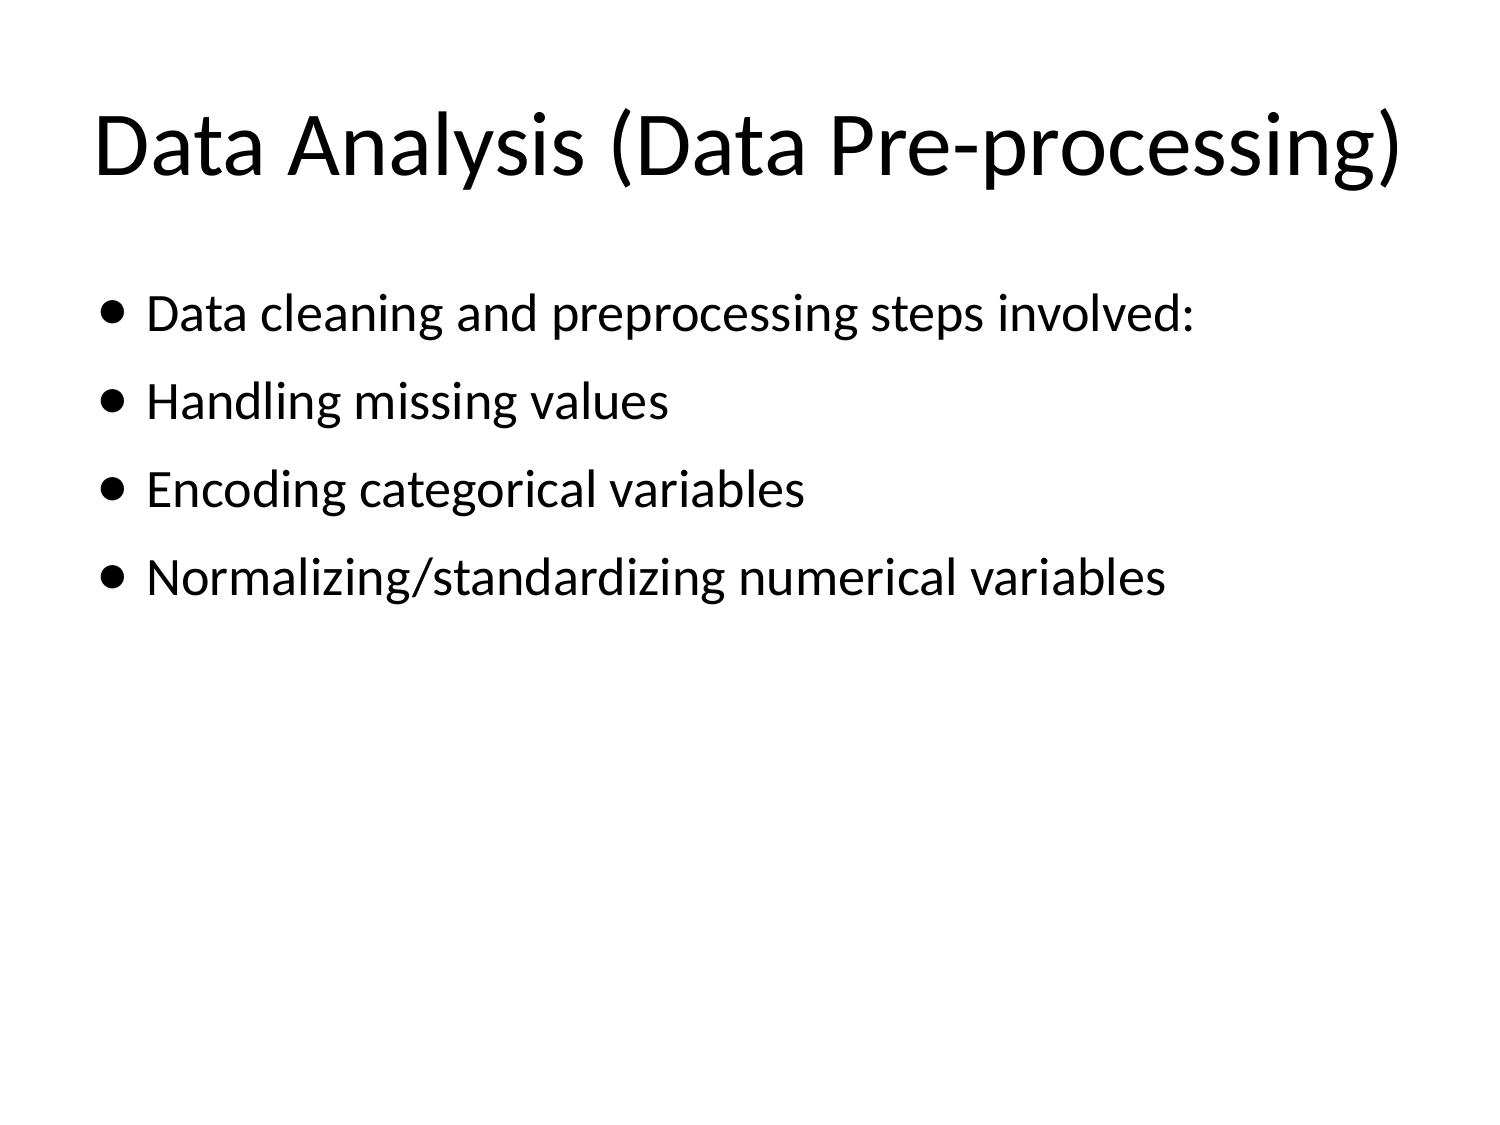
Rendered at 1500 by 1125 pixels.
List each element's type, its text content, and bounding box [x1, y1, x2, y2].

list Data cleaning and preprocessing steps involved: Handling missing values Encoding categorical variables Normalizing/standardizing numerical variables [75, 259, 1425, 1002]
title Data Analysis (Data Pre-processing) [75, 45, 1425, 233]
